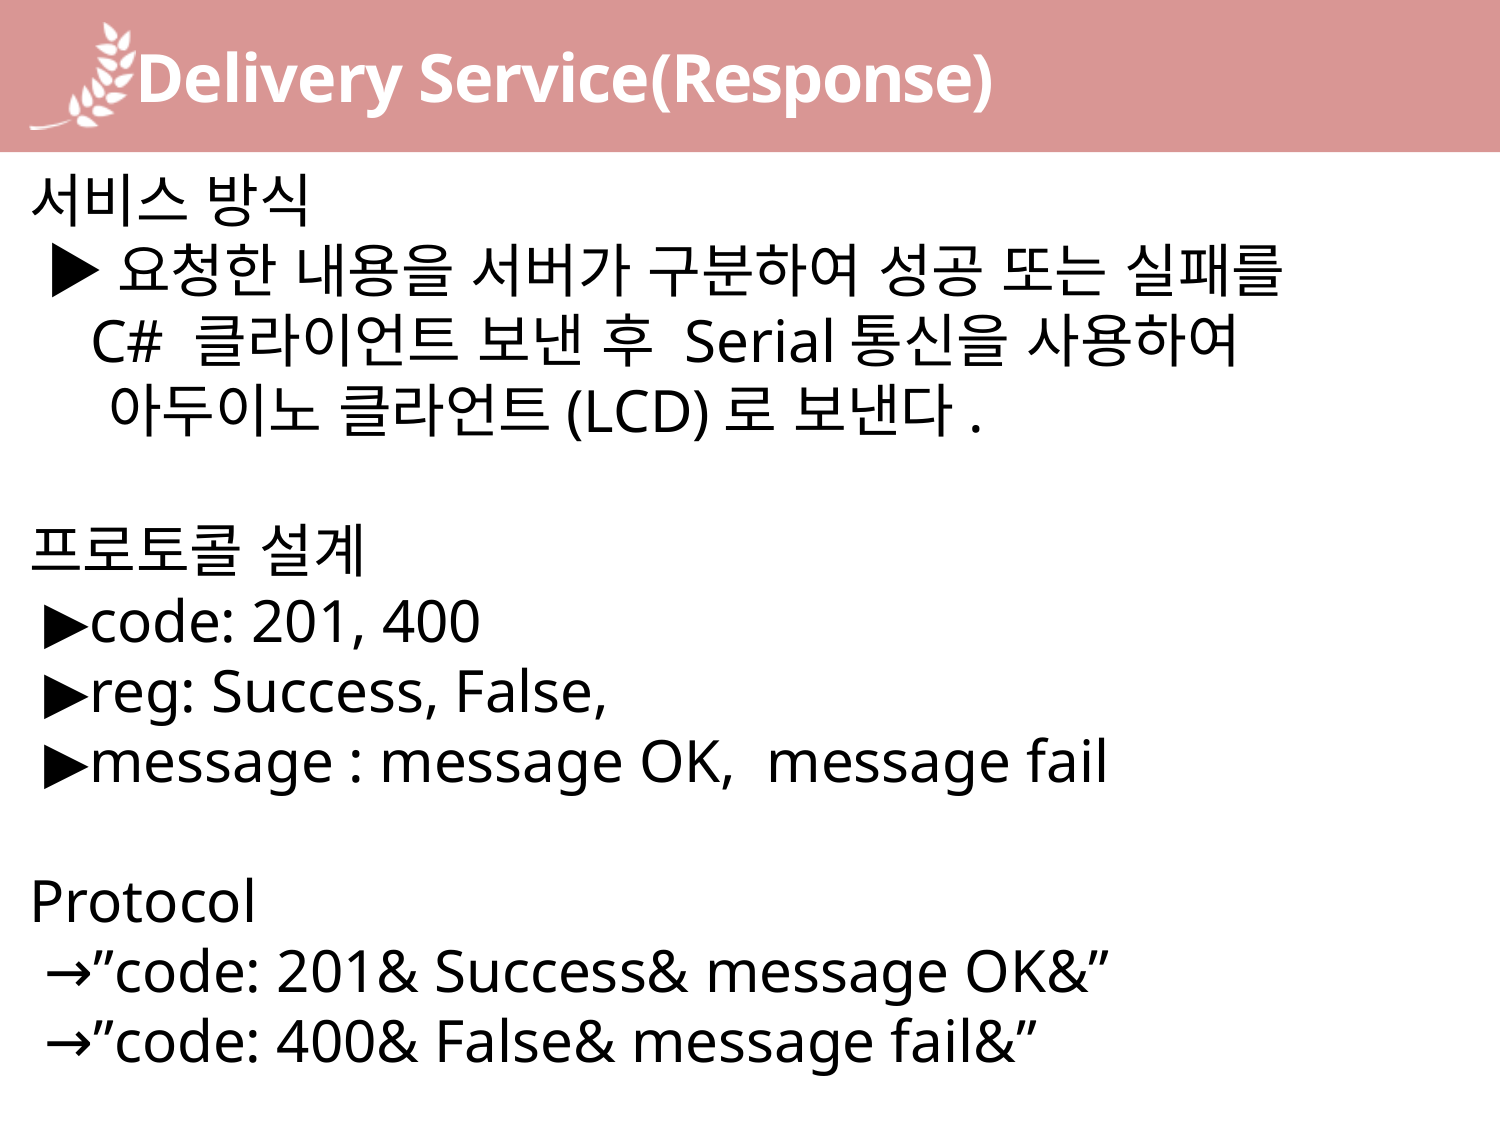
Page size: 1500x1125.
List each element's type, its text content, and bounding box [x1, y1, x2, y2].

text_box [0, 0, 1500, 154]
text_box 서비스 방식 ▶요청한 내용을 서버가 구분하여 성공 또는 실패를 C# 클라이언트 보낸 후 Serial통신을 사용하여 아두이노 클라언트(LCD)로 보낸다. 프로토콜 설계 ▶code: 201, 400 ▶reg: Success, False, ▶message : message OK, message fail Protocol →”code: 201& Success& message OK&” →”code: 400& False& message fail&” [14, 156, 1500, 1125]
text_box Delivery Service(Response) [140, 35, 1046, 116]
picture [29, 22, 136, 130]
